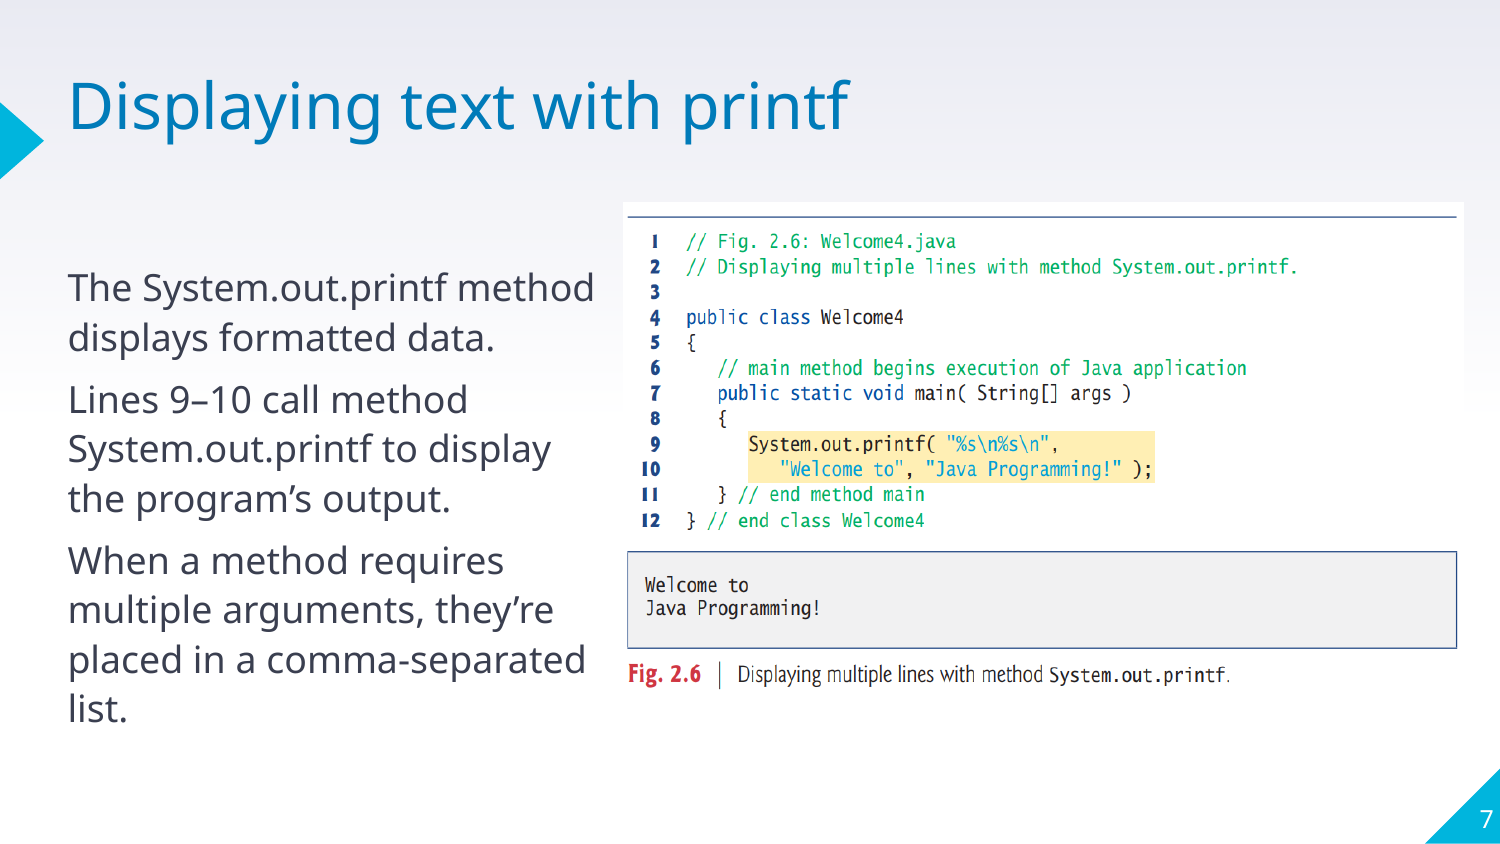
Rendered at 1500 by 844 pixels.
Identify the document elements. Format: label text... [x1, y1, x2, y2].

picture [623, 201, 1465, 703]
list The System.out.printf method displays formatted data. Lines 9–10 call method System.out.printf to display the program’s output. When a method requires multiple arguments, they’re placed in a comma-separated list. [67, 202, 610, 802]
slide_number 7 [1418, 760, 1494, 838]
title Displaying text with printf [67, 56, 1433, 185]
